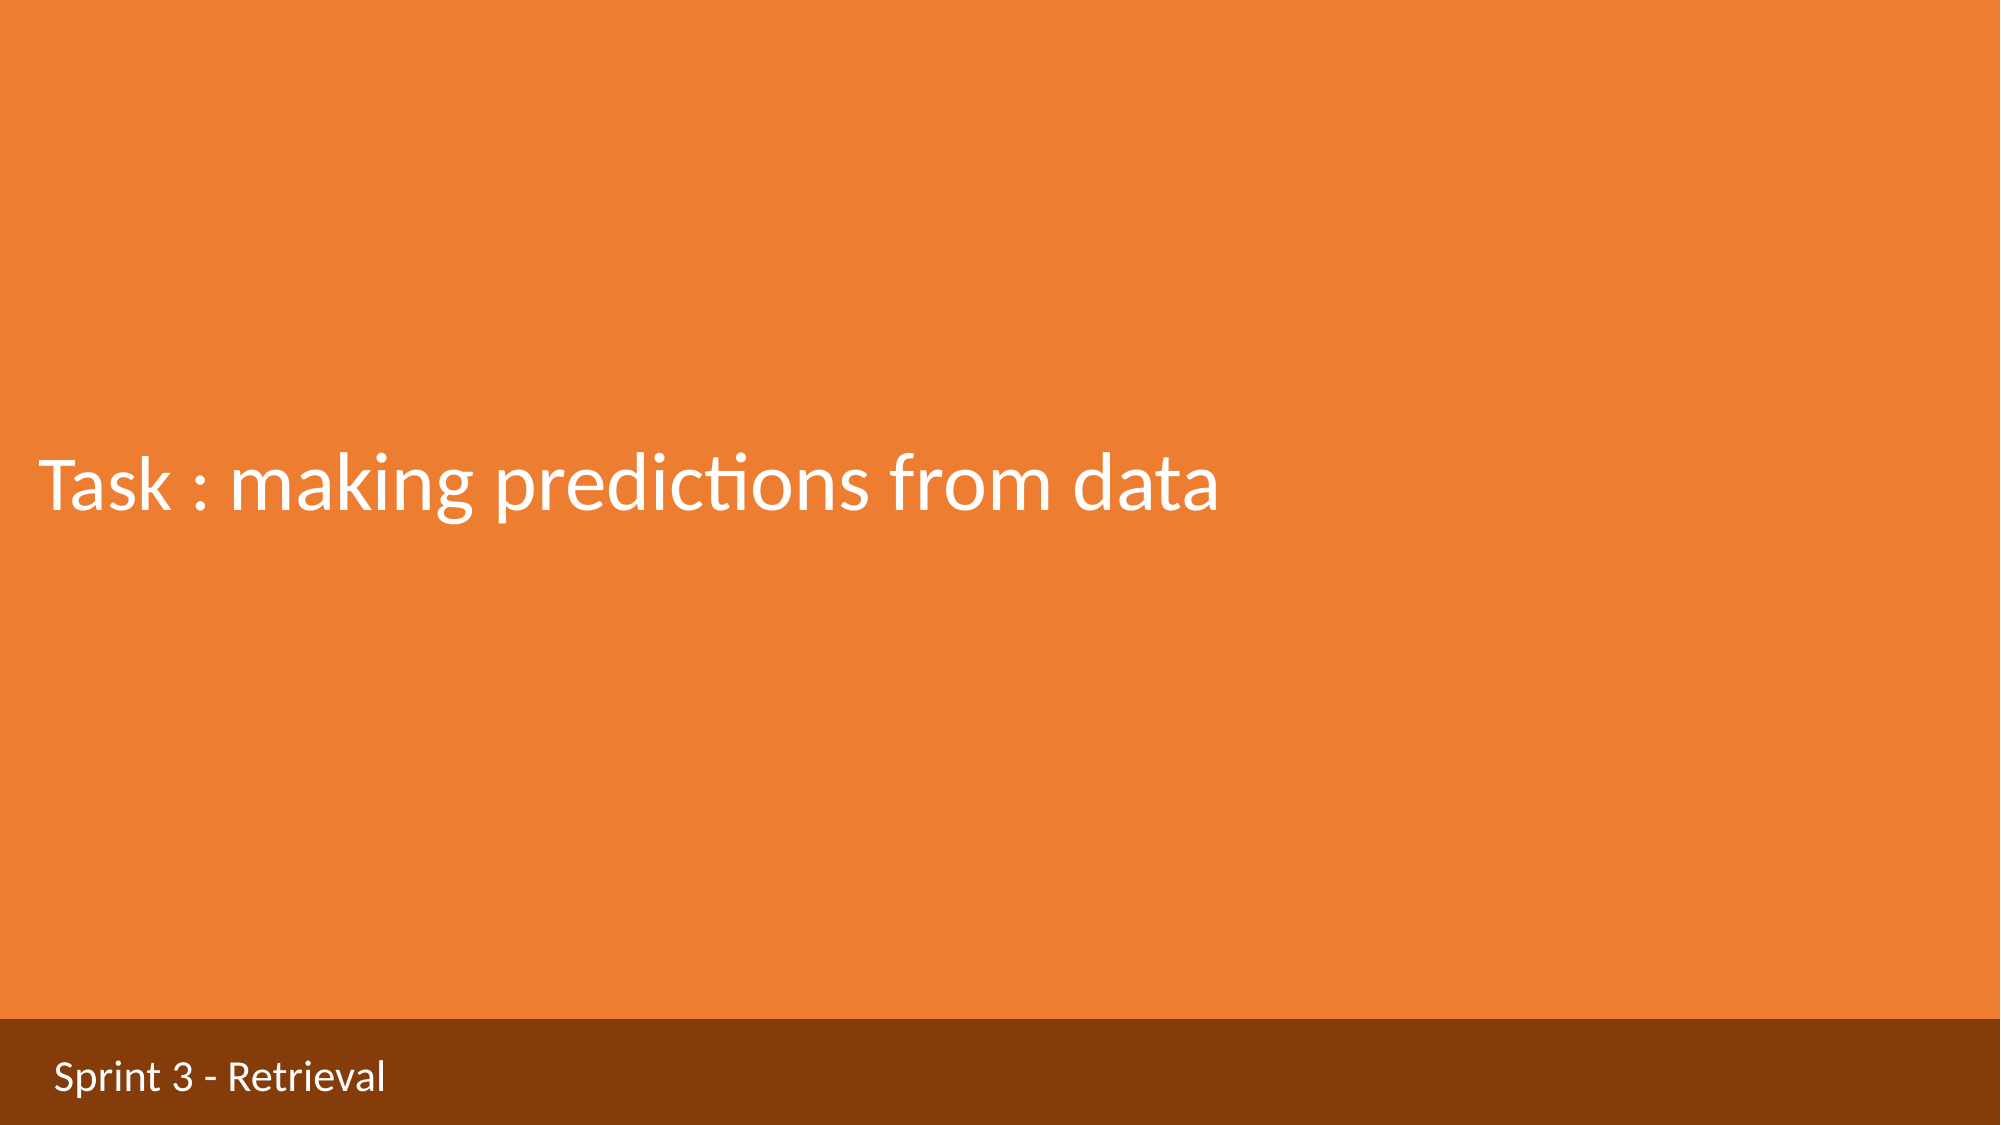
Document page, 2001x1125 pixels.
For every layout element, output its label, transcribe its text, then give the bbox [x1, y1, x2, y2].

text_box [0, 0, 2000, 1018]
text_box Sprint 3 - Retrieval [39, 1039, 544, 1108]
text_box Task : making predictions from data [23, 420, 1824, 563]
text_box [0, 1018, 2000, 1125]
